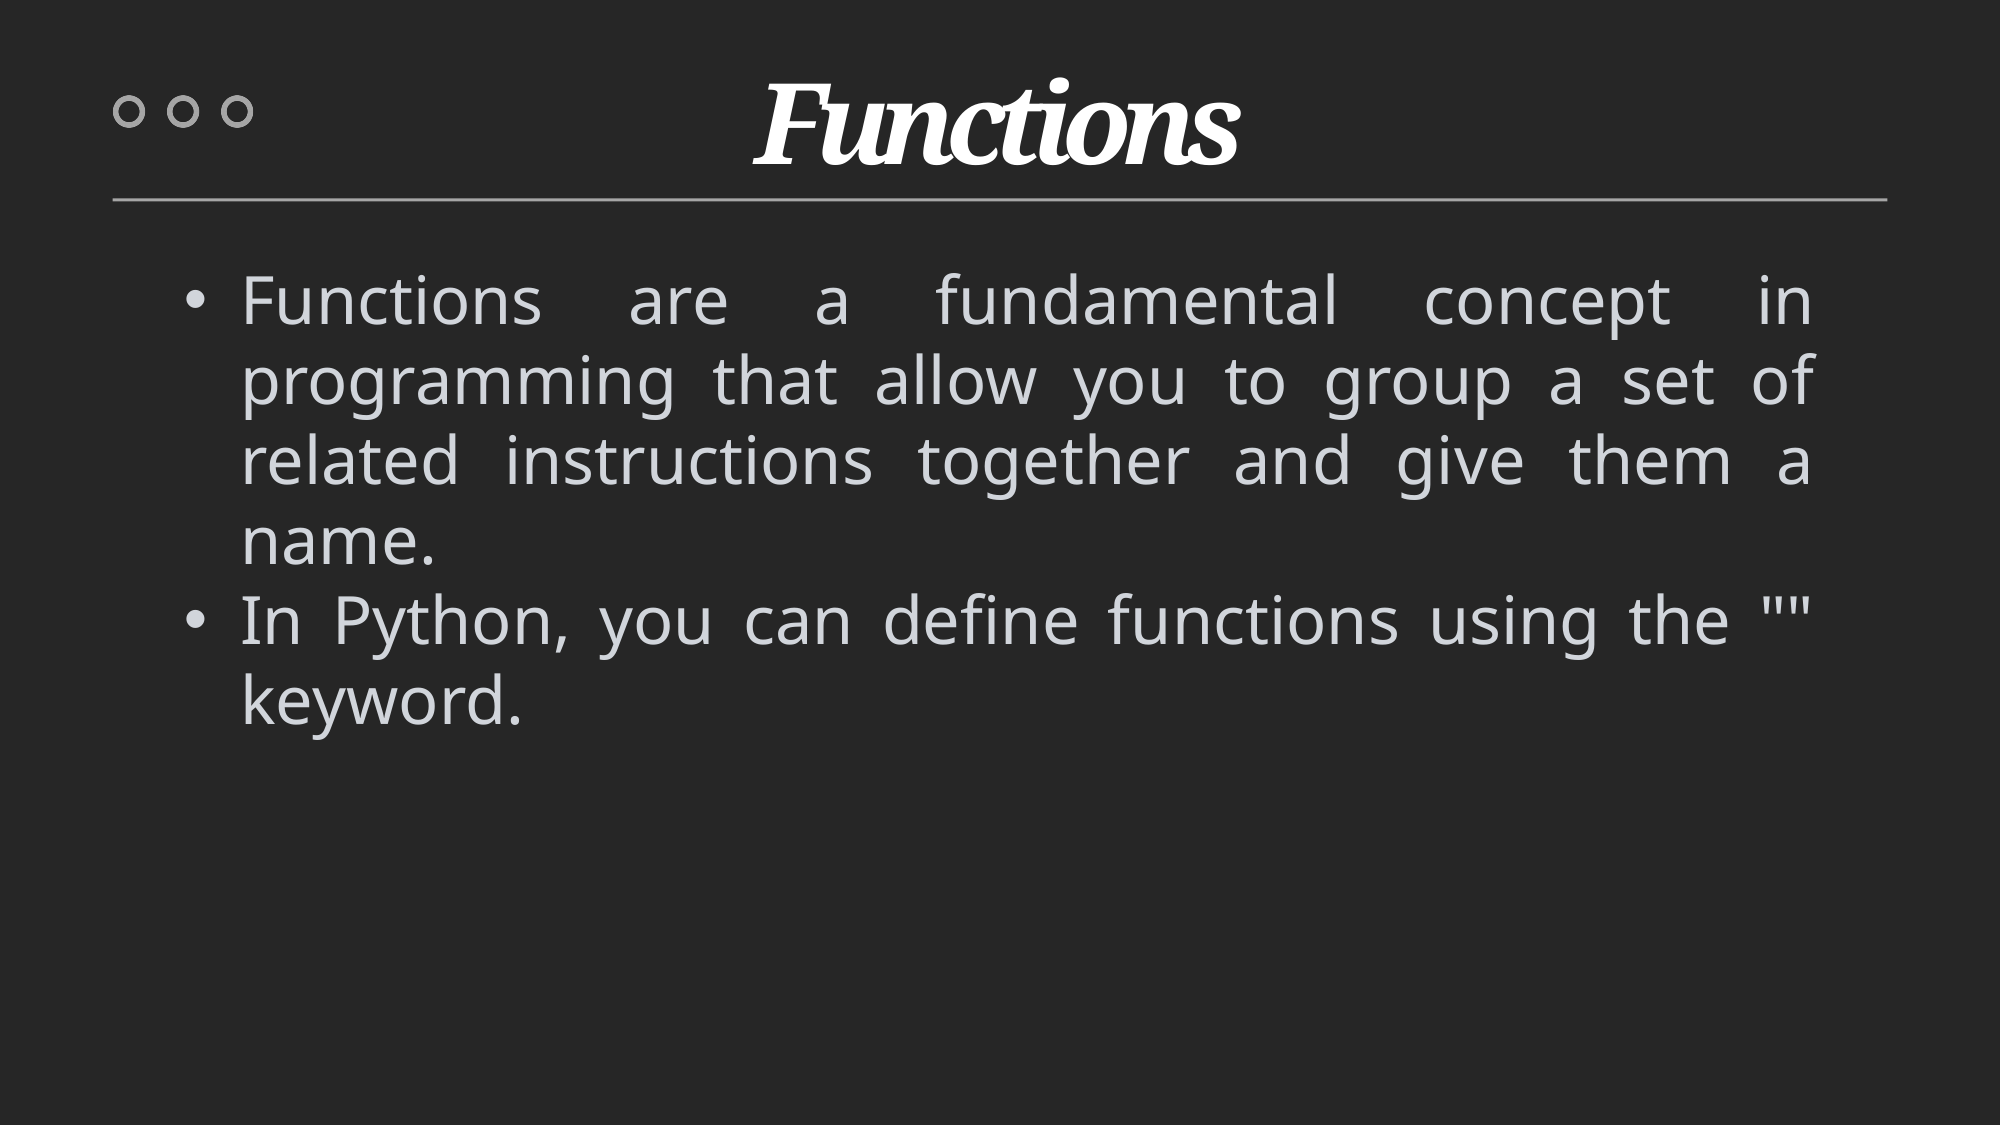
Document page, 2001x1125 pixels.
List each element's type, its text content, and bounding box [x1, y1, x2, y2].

text_box [112, 198, 1888, 202]
picture [112, 95, 254, 128]
text_box Functions [169, 11, 1831, 194]
